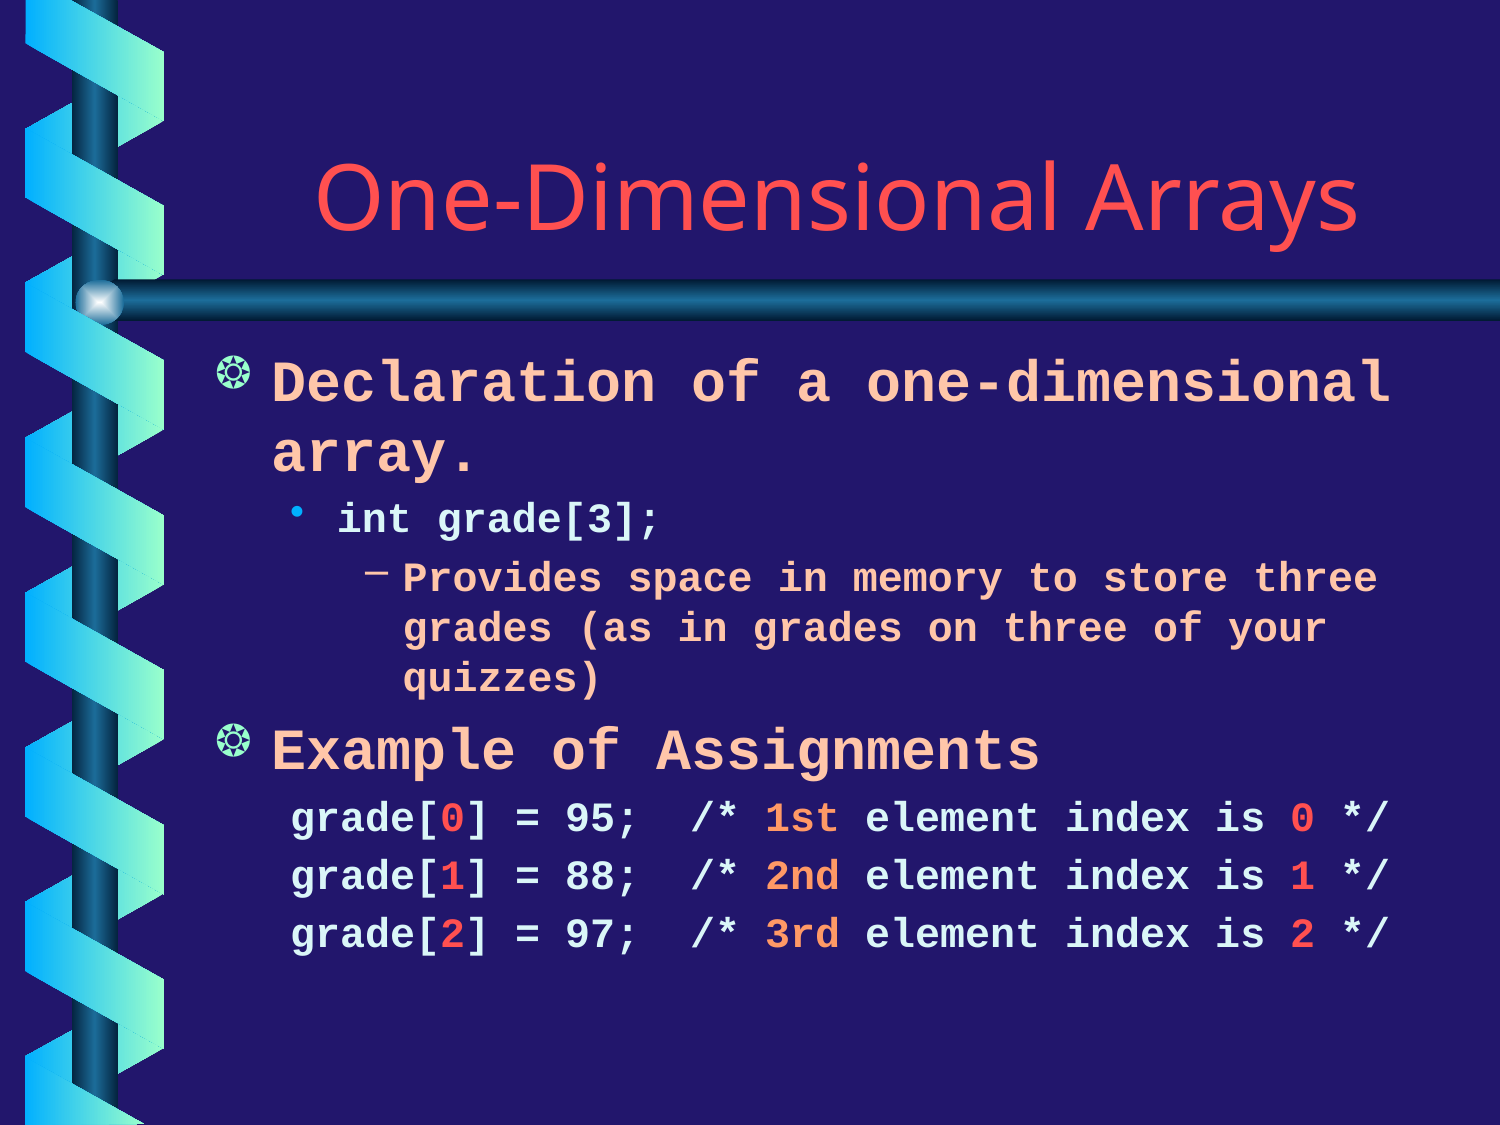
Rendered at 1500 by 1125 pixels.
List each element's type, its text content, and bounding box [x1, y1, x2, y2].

title One-Dimensional Arrays [200, 68, 1475, 257]
list Declaration of a one-dimensional array. int grade[3]; Provides space in memory to store three grades (as in grades on three of your quizzes) Example of Assignments grade[0] = 95; /* 1st element index is 0 */ grade[1] = 88; /* 2nd element index is 1 */ grade[2] = 97; /* 3rd element index is 2 */ [200, 335, 1475, 1011]
